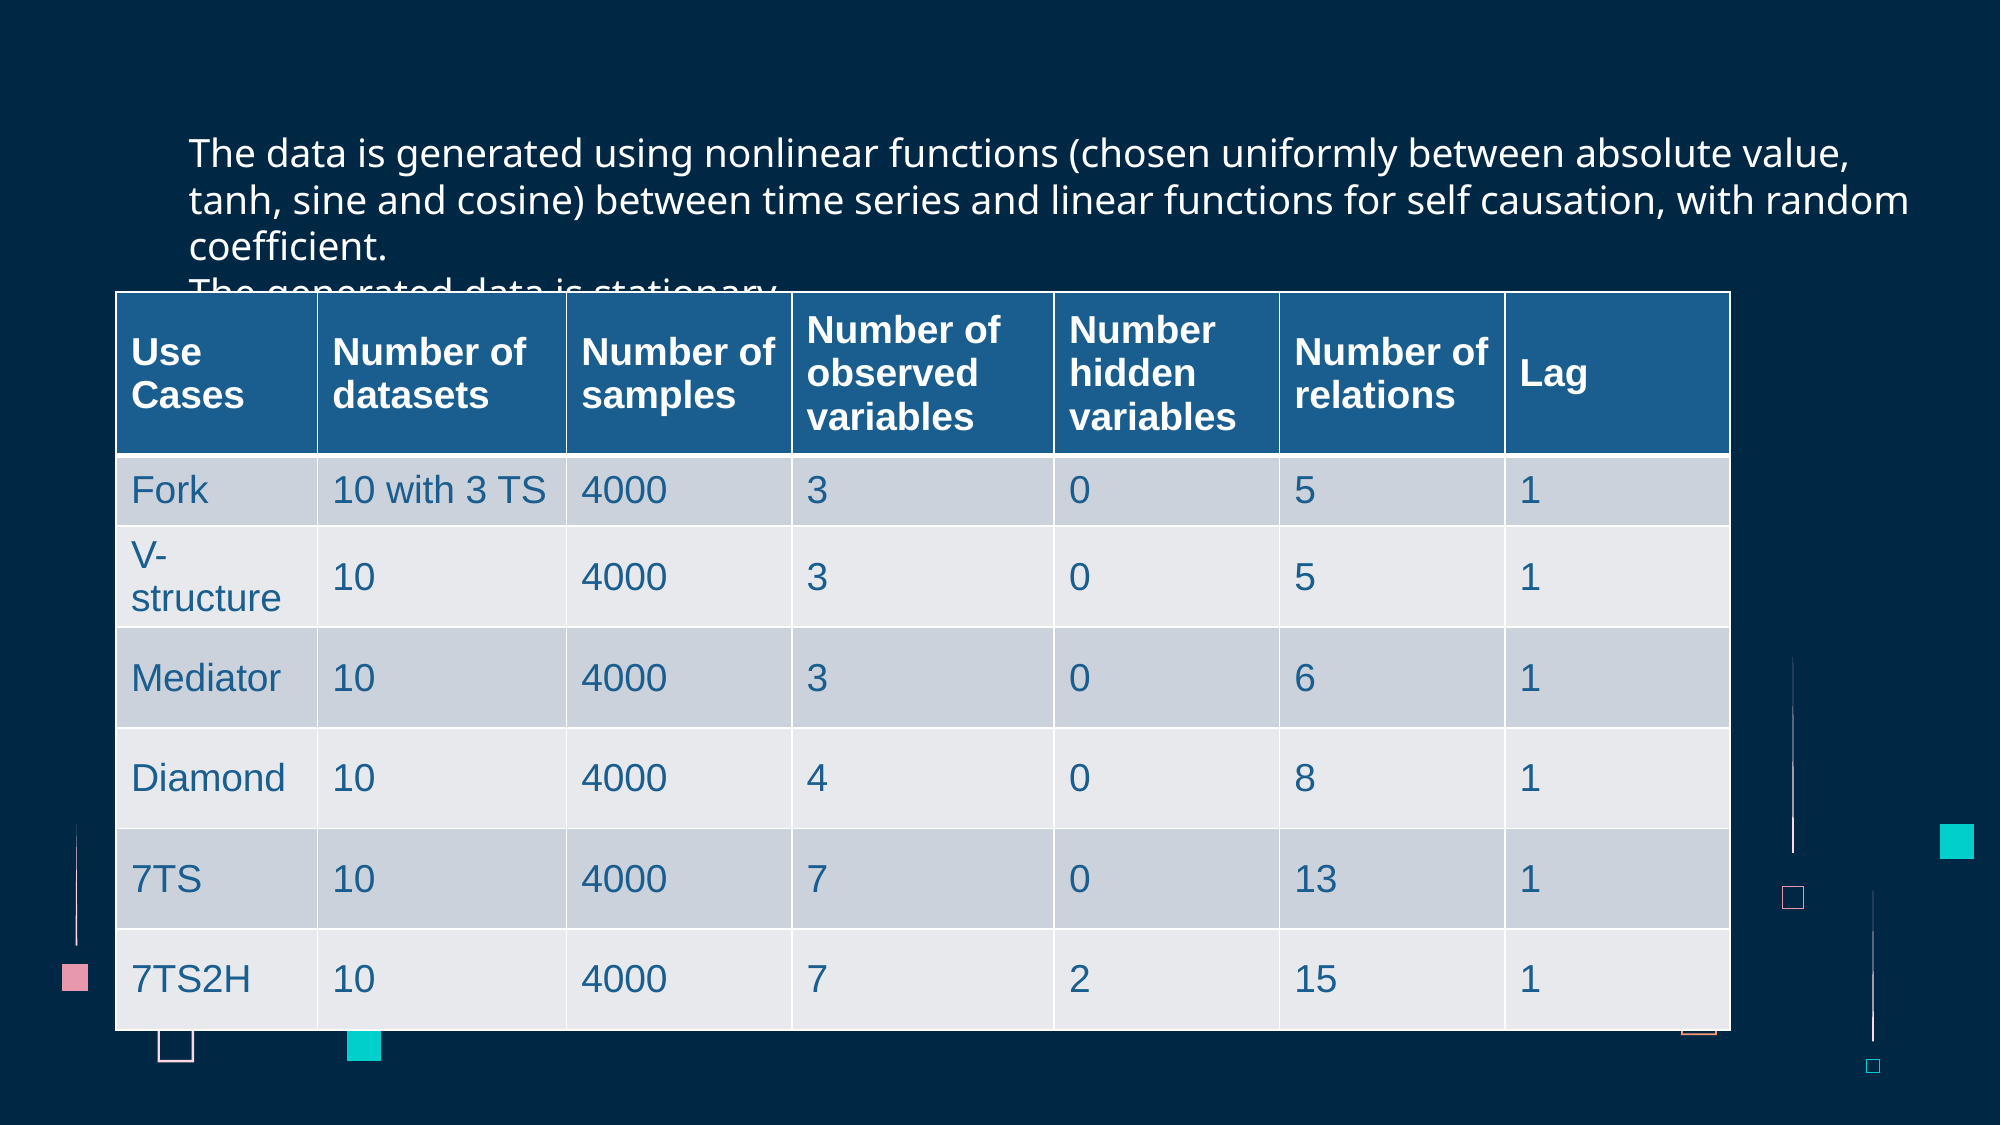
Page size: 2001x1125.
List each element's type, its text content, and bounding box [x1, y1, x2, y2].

table_cell 7 [793, 930, 1053, 1029]
table_cell 1 [1506, 527, 1729, 626]
table_header Use Cases [117, 293, 317, 453]
table_header Number hidden variables [1055, 293, 1279, 453]
table_header Number of observed variables [793, 293, 1053, 453]
table_cell 4000 [567, 829, 791, 928]
table_cell 4000 [567, 729, 791, 828]
table_cell 1 [1506, 930, 1729, 1029]
table_cell 5 [1280, 527, 1504, 626]
table_cell 2 [1055, 930, 1279, 1029]
table_cell Mediator [117, 628, 317, 727]
table_cell 4 [793, 729, 1053, 828]
table_cell 4000 [567, 930, 791, 1029]
table_header Lag [1506, 293, 1729, 453]
table_cell V-structure [117, 527, 317, 626]
table_cell 0 [1055, 829, 1279, 928]
table_cell 15 [1280, 930, 1504, 1029]
table_header Number of datasets [318, 293, 566, 453]
table_header Number of samples [567, 293, 791, 453]
table_cell 1 [1506, 458, 1729, 525]
table_cell 7TS [117, 829, 317, 928]
table_cell 10 [318, 930, 566, 1029]
table_cell 10 [318, 527, 566, 626]
table_cell 8 [1280, 729, 1504, 828]
table_cell 0 [1055, 458, 1279, 525]
table_cell 3 [793, 628, 1053, 727]
table_cell 13 [1280, 829, 1504, 928]
table_cell 10 [318, 729, 566, 828]
table_cell 1 [1506, 628, 1729, 727]
table_cell 0 [1055, 729, 1279, 828]
table_cell 1 [1506, 829, 1729, 928]
table_cell 4000 [567, 628, 791, 727]
table_cell 5 [1280, 458, 1504, 525]
table_cell 10 [318, 829, 566, 928]
table_cell 10 with 3 TS [318, 458, 566, 525]
table_cell 4000 [567, 458, 791, 525]
table_cell 10 [318, 628, 566, 727]
table_cell 3 [793, 458, 1053, 525]
table_cell 0 [1055, 628, 1279, 727]
table_cell 6 [1280, 628, 1504, 727]
table_cell 4000 [567, 527, 791, 626]
table_cell 0 [1055, 527, 1279, 626]
table_cell 1 [1506, 729, 1729, 828]
table_cell Fork [117, 458, 317, 525]
table_cell 3 [793, 527, 1053, 626]
text_box The data is generated using nonlinear functions (chosen uniformly between absolute value, tanh, sine and cosine) between time series and linear functions for self causation, with random coefficient. The generated data is stationary [143, 108, 1946, 808]
table_cell Diamond [117, 729, 317, 828]
table_cell 7TS2H [117, 930, 317, 1029]
table_header Number of relations [1280, 293, 1504, 453]
table_cell 7 [793, 829, 1053, 928]
